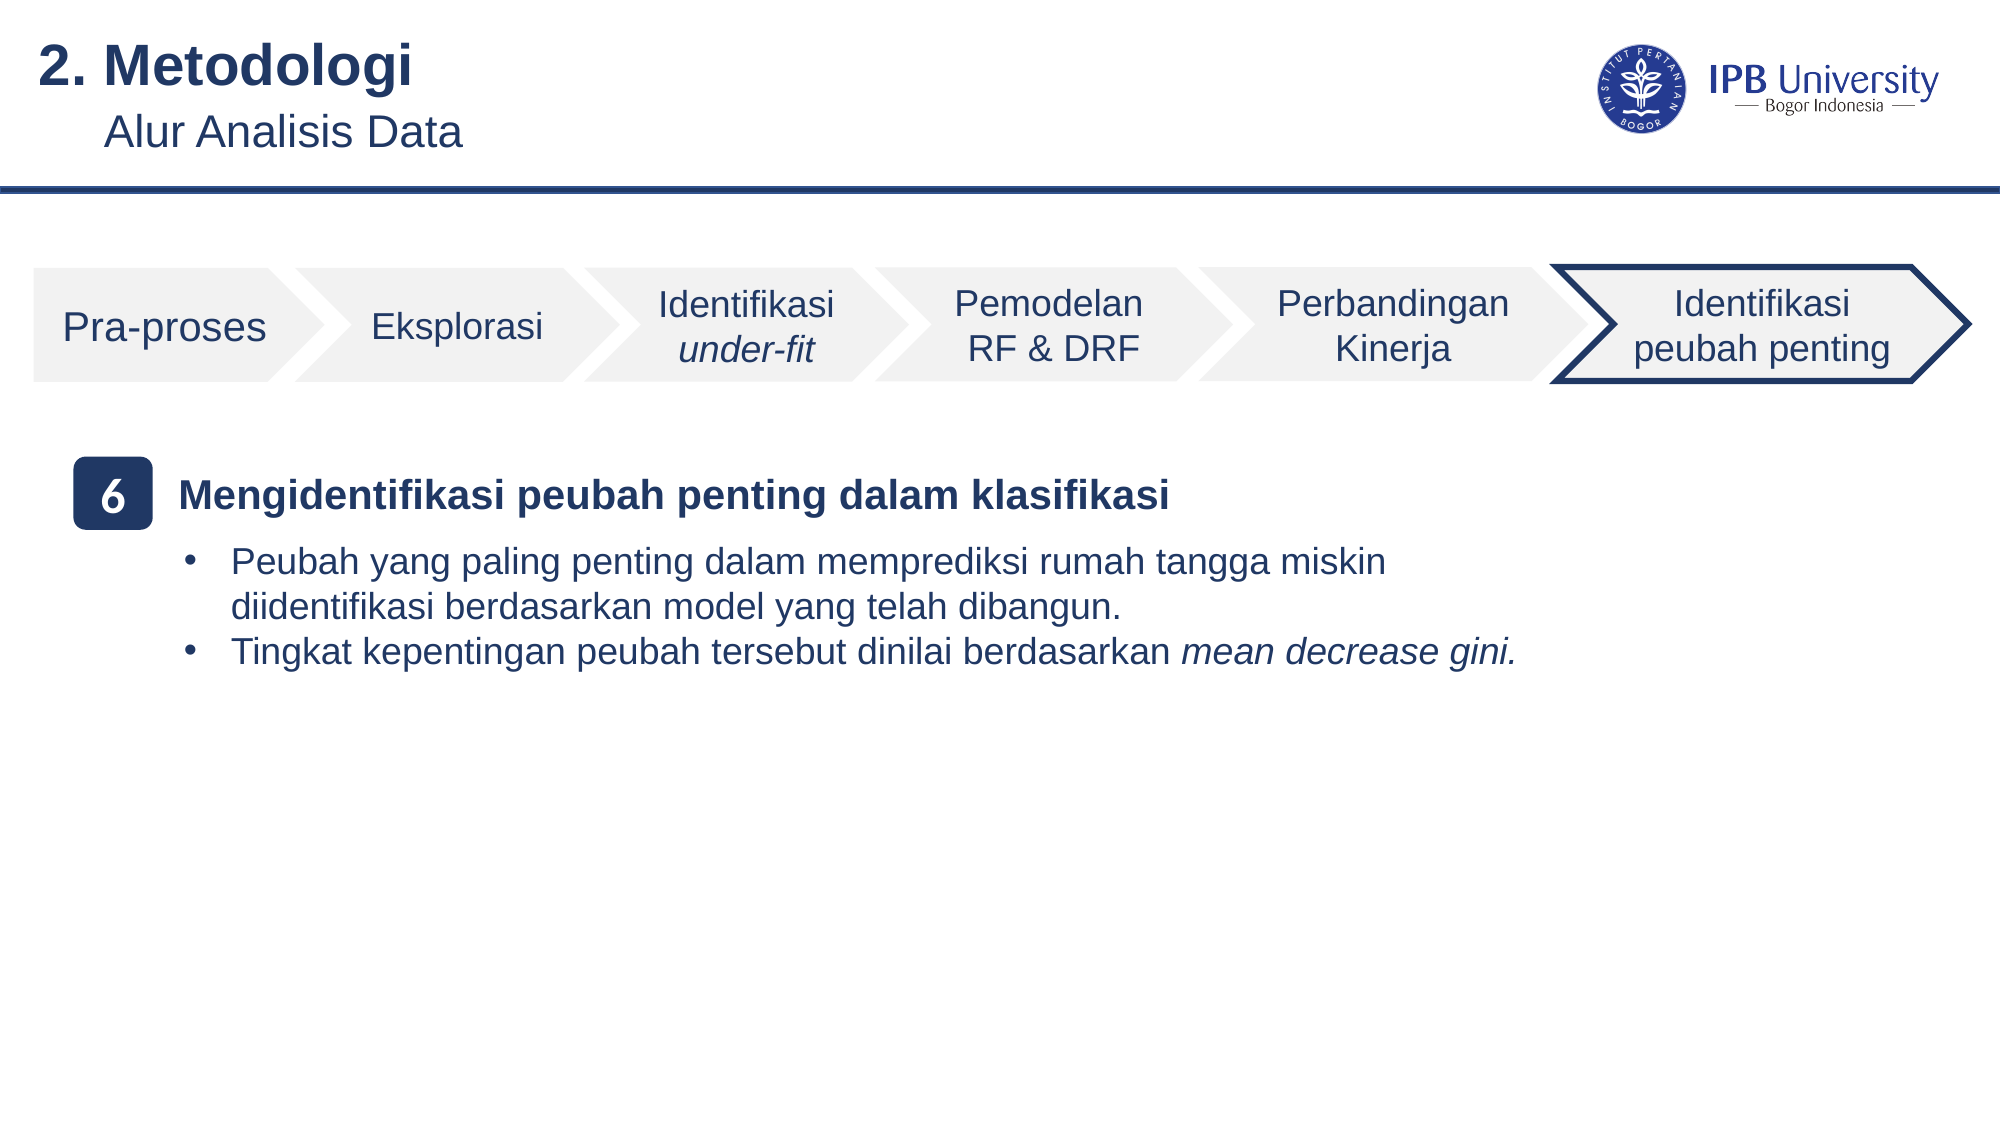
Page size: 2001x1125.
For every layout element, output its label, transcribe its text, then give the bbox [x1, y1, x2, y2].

text_box Identifikasi peubah penting [1554, 266, 1970, 383]
text_box Alur Analisis Data [89, 94, 606, 165]
text_box Pra-proses [32, 266, 327, 383]
picture [1597, 44, 1939, 134]
text_box Identifikasi under-fit [581, 266, 911, 383]
text_box 6 [72, 455, 154, 531]
text_box Pemodelan RF & DRF [872, 266, 1235, 383]
text_box Peubah yang paling penting dalam memprediksi rumah tangga miskin diidentifikasi berdasarkan model yang telah dibangun. Tingkat kepentingan peubah tersebut dinilai berdasarkan mean decrease gini. [169, 529, 1598, 680]
text_box Perbandingan Kinerja [1195, 266, 1590, 383]
text_box Eksplorasi [292, 266, 622, 383]
text_box Mengidentifikasi peubah penting dalam klasifikasi [163, 460, 1516, 526]
text_box [0, 186, 2000, 194]
title 2. Metodologi [23, 24, 512, 109]
